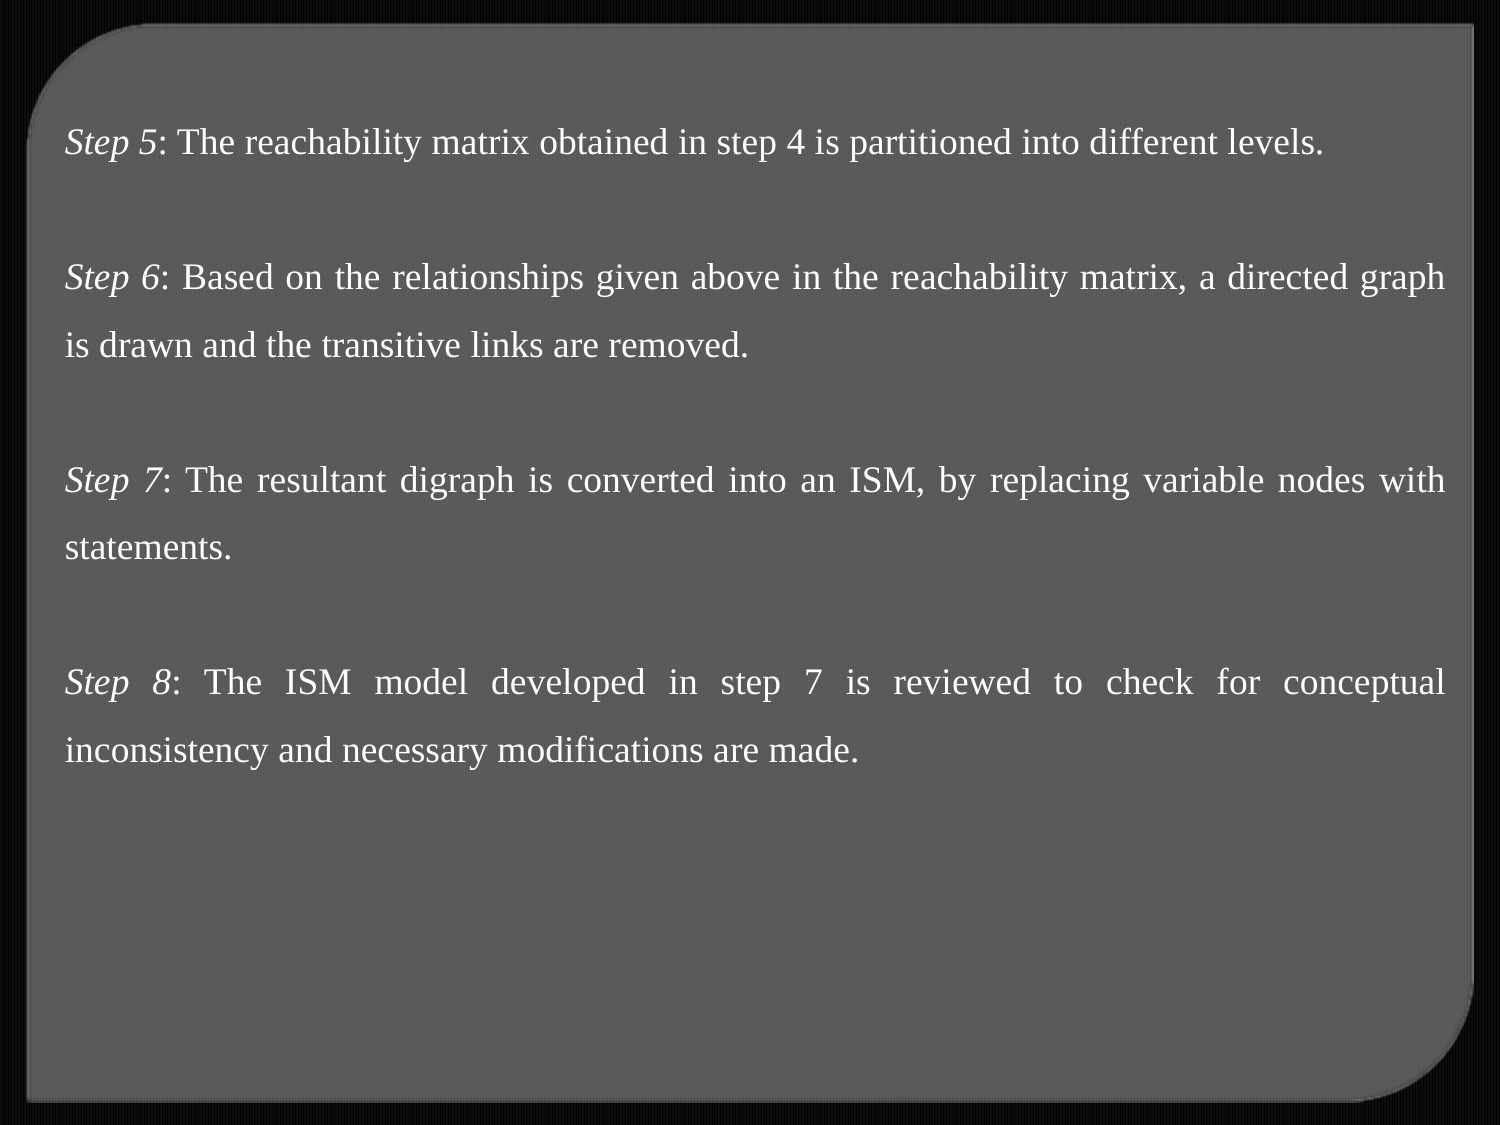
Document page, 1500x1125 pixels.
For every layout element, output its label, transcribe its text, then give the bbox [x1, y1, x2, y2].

text_box Step 5: The reachability matrix obtained in step 4 is partitioned into different levels. Step 6: Based on the relationships given above in the reachability matrix, a directed graph is drawn and the transitive links are removed. Step 7: The resultant digraph is converted into an ISM, by replacing variable nodes with statements. Step 8: The ISM model developed in step 7 is reviewed to check for conceptual inconsistency and necessary modifications are made. [49, 87, 1463, 778]
